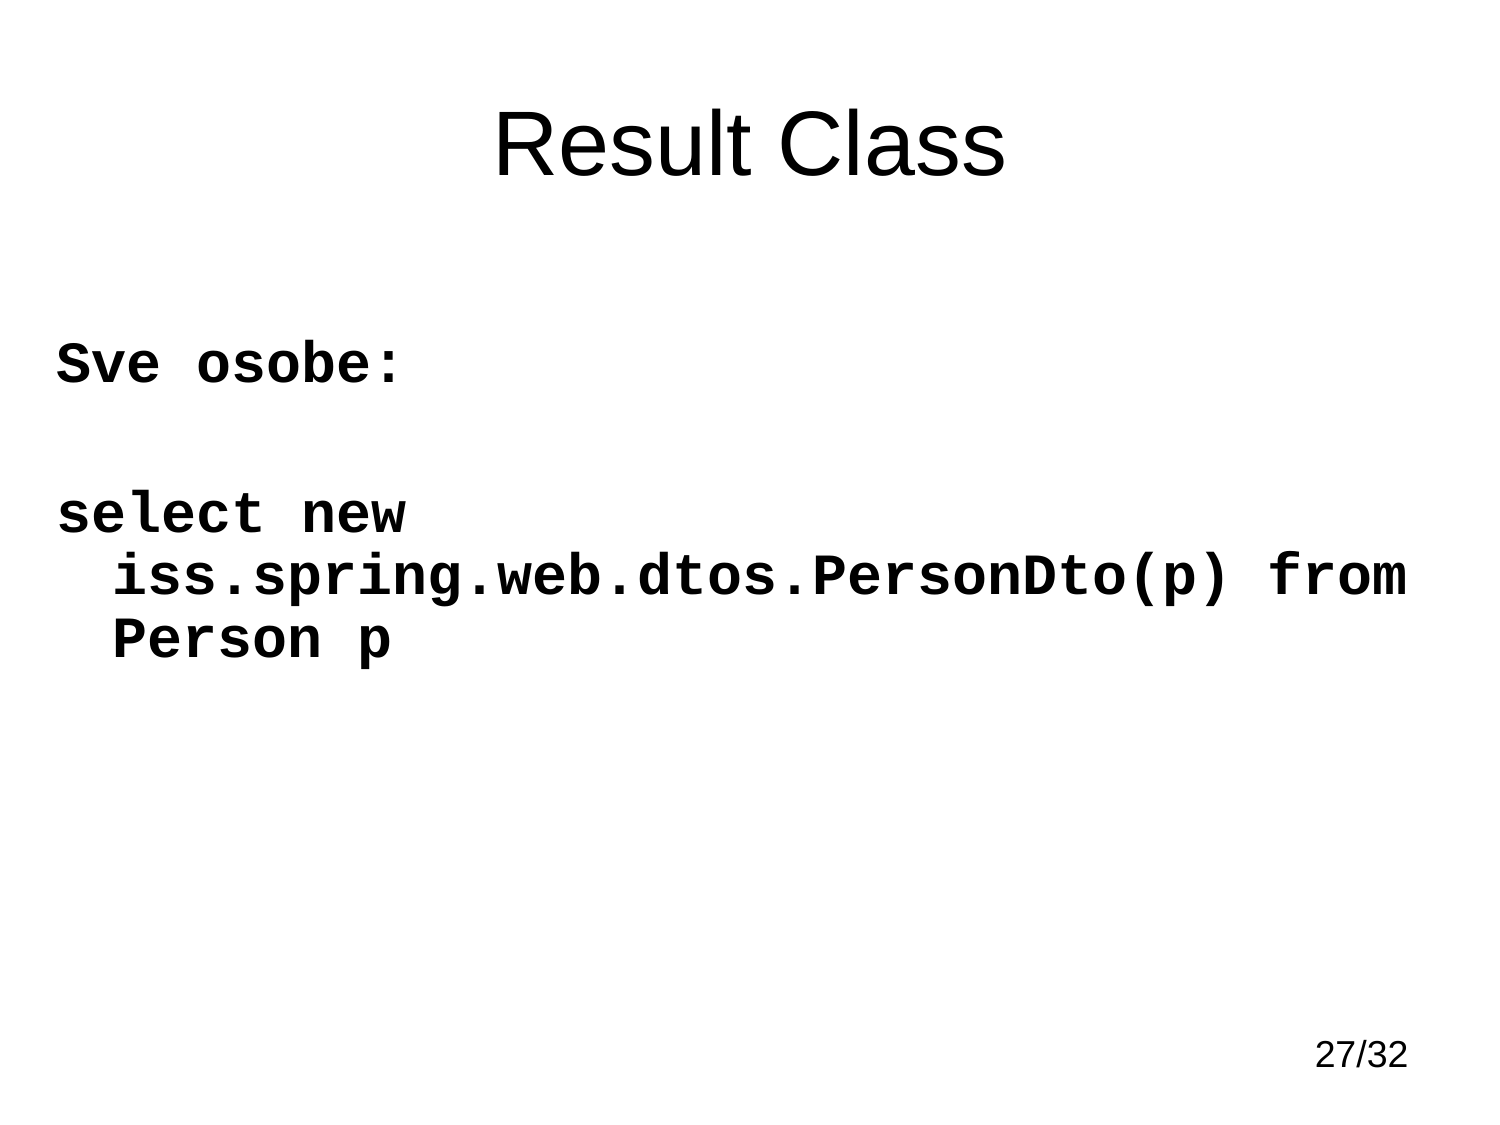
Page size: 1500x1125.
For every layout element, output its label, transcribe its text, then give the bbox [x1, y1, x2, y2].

list Sve osobe: select new iss.spring.web.dtos.PersonDto(p) from Person p [41, 324, 1471, 1094]
title Result Class [75, 45, 1425, 233]
